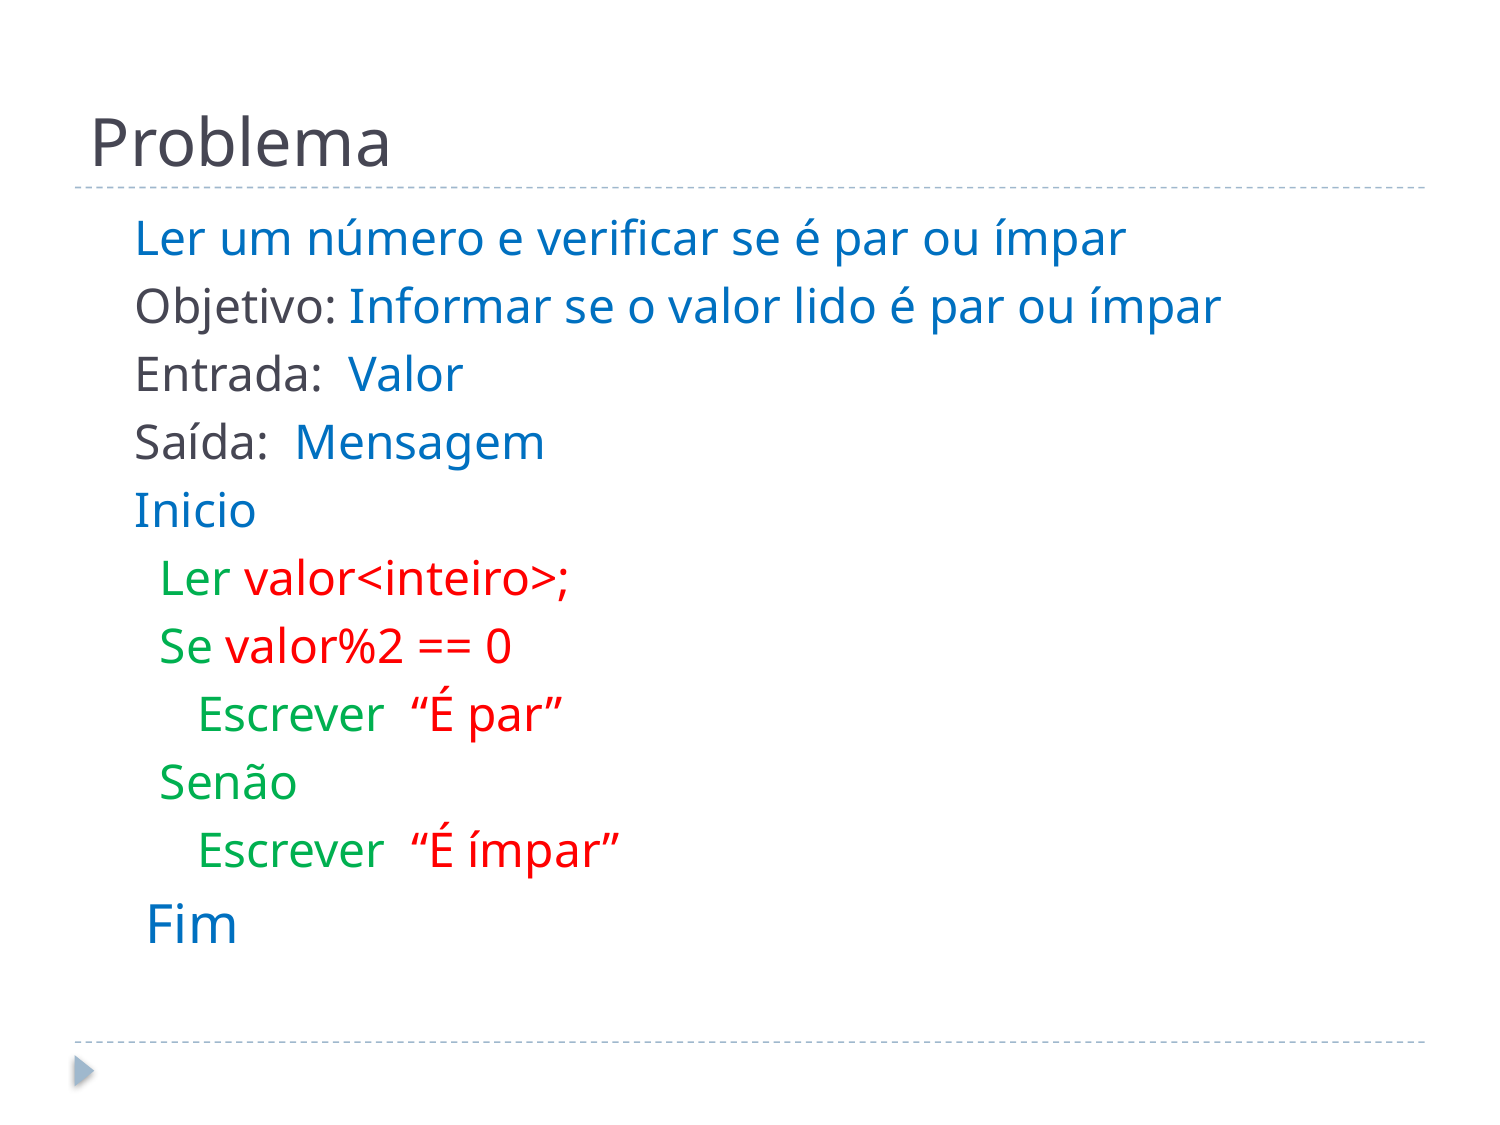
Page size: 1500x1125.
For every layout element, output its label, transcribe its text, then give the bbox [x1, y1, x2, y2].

list Ler um número e verificar se é par ou ímpar Objetivo: Informar se o valor lido é par ou ímpar Entrada: Valor Saída: Mensagem Inicio Ler valor<inteiro>; Se valor%2 == 0 Escrever “É par” Senão Escrever “É ímpar” Fim [75, 200, 1425, 1008]
title Problema [75, 24, 1425, 188]
